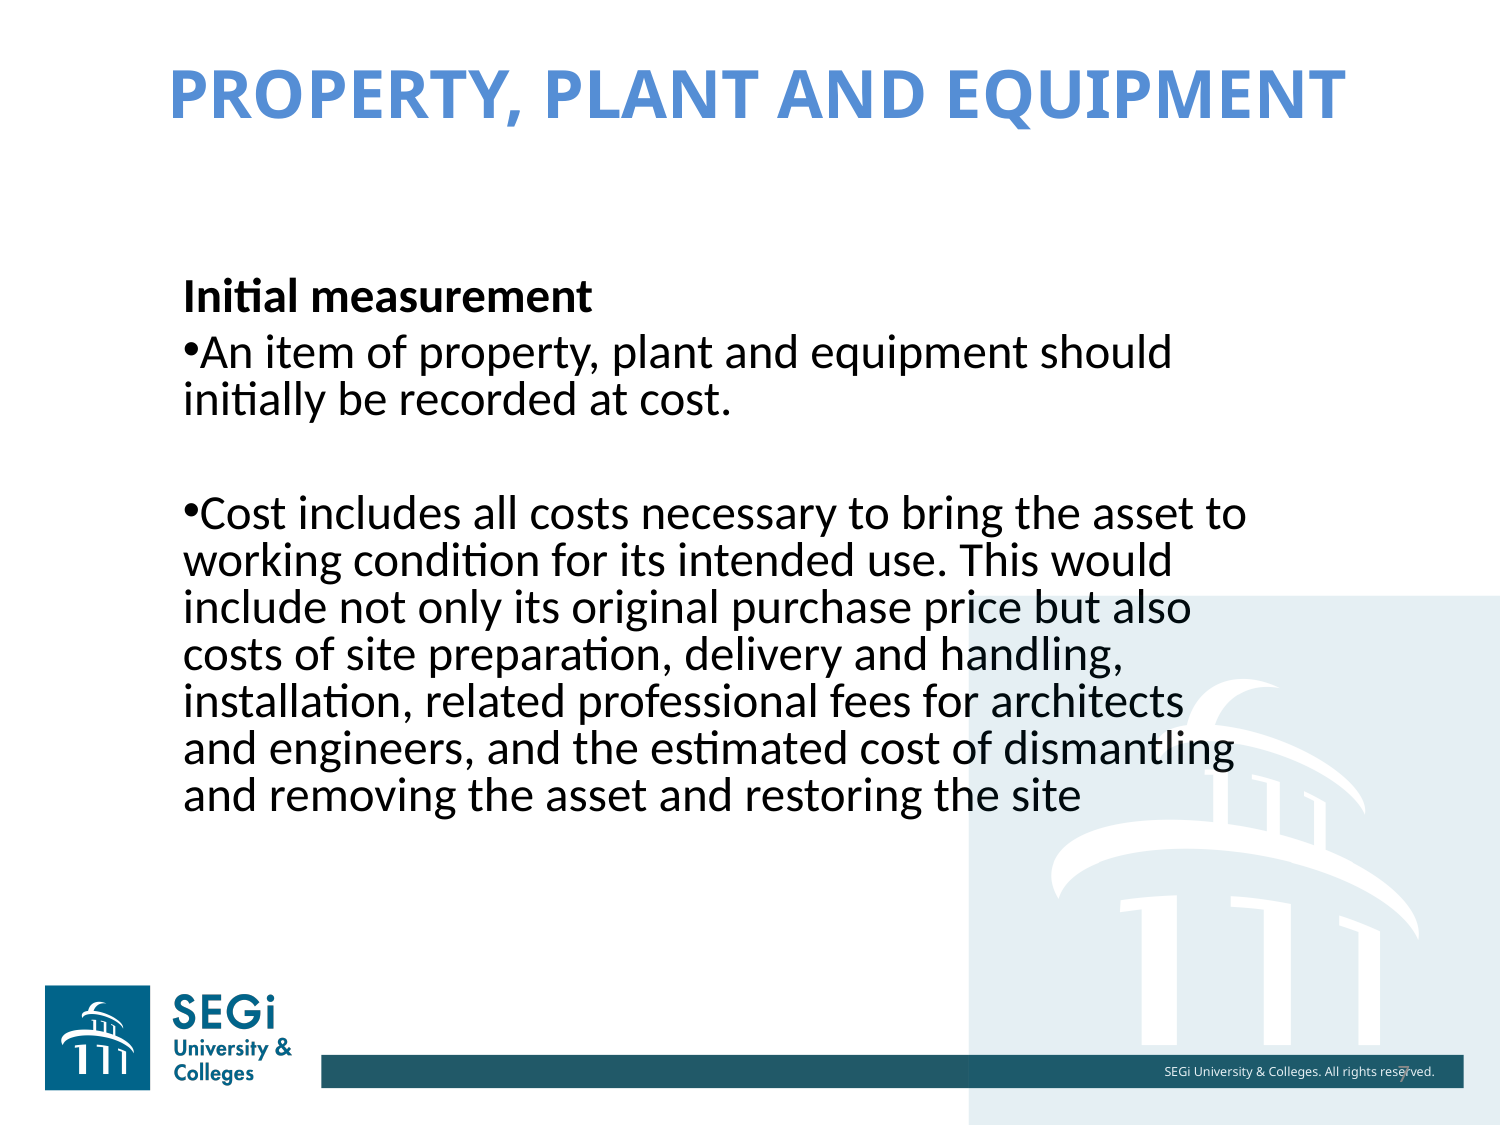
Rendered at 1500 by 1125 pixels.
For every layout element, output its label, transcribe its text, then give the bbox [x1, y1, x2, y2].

text_box [321, 1054, 897, 1089]
text_box PROPERTY, PLANT AND EQUIPMENT [152, 45, 1425, 154]
text_box [266, 431, 1313, 905]
picture [902, 508, 1500, 1125]
list Initial measurement An item of property, plant and equipment should initially be recorded at cost. Cost includes all costs necessary to bring the asset to working condition for its intended use. This would include not only its original purchase price but also costs of site preparation, delivery and handling, installation, related professional fees for architects and engineers, and the estimated cost of dismantling and removing the asset and restoring the site [167, 266, 1270, 872]
picture [32, 967, 304, 1108]
